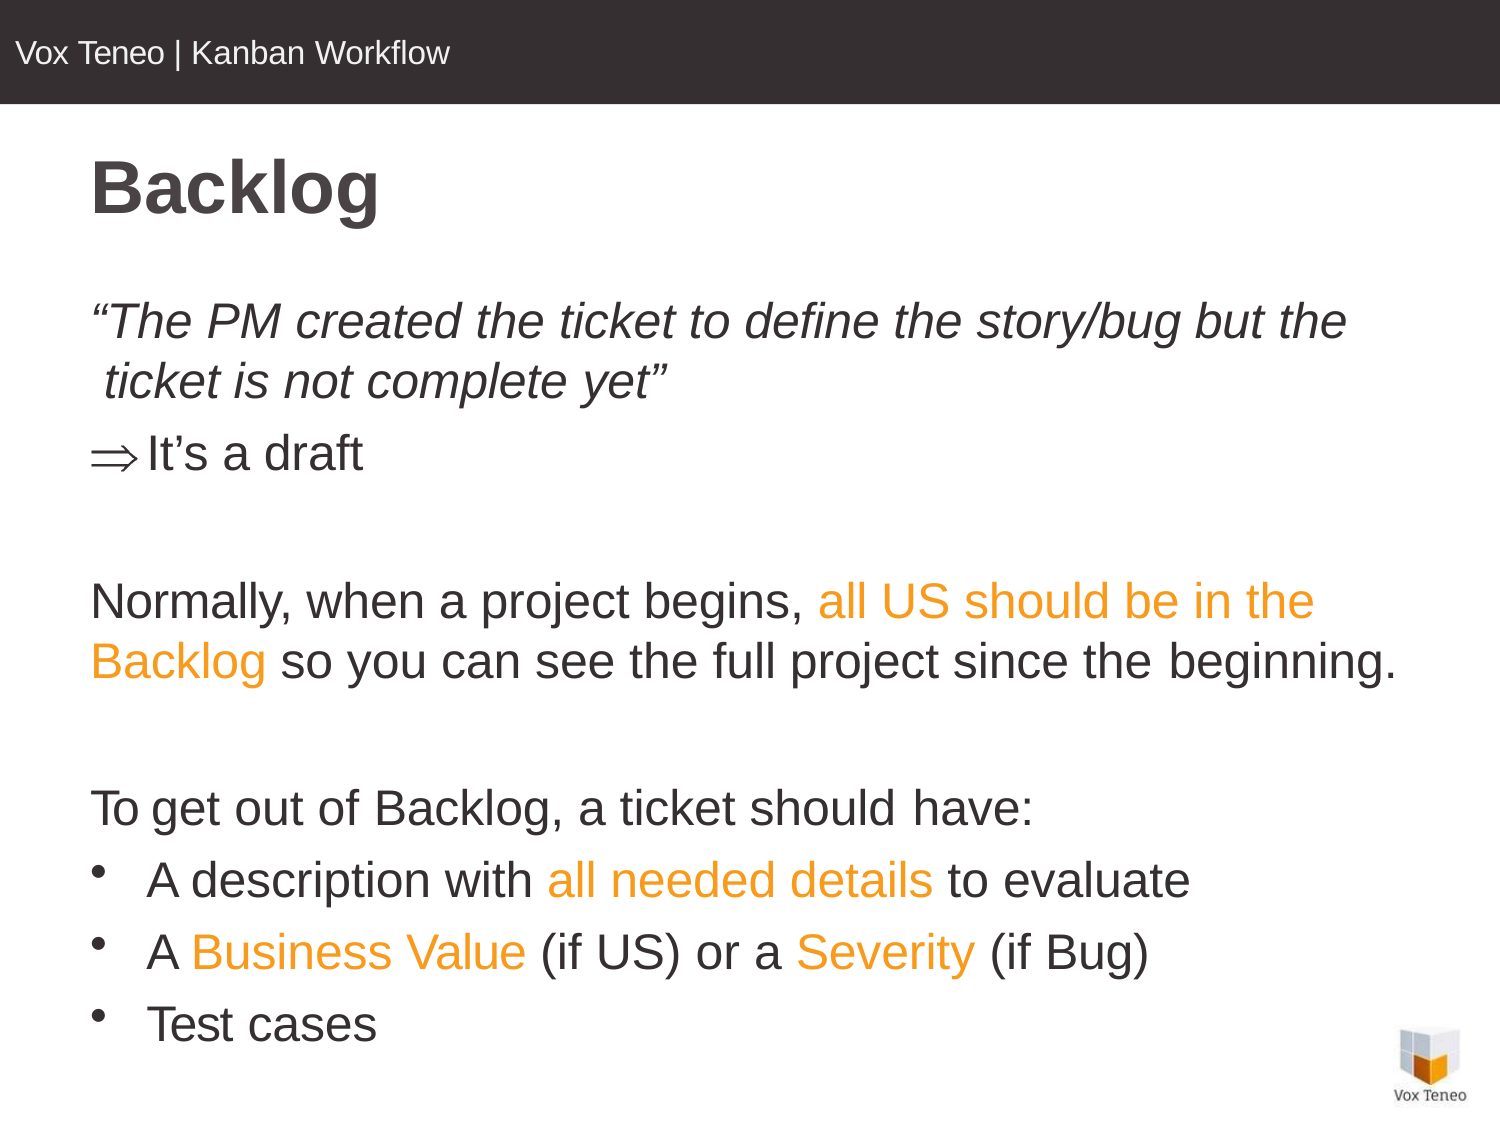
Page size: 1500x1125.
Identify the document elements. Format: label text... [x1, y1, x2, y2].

picture [1385, 1016, 1477, 1108]
text_box [0, 0, 1500, 105]
text_box Vox Teneo | Kanban Workflow [12, 29, 460, 72]
text_box “The PM created the ticket to define the story/bug but the ticket is not complete yet” It’s a draft Normally, when a project begins, all US should be in the Backlog so you can see the full project since the beginning. To get out of Backlog, a ticket should have: A description with all needed details to evaluate A Business Value (if US) or a Severity (if Bug) Test cases [87, 286, 1404, 1052]
title Backlog [87, 136, 385, 286]
